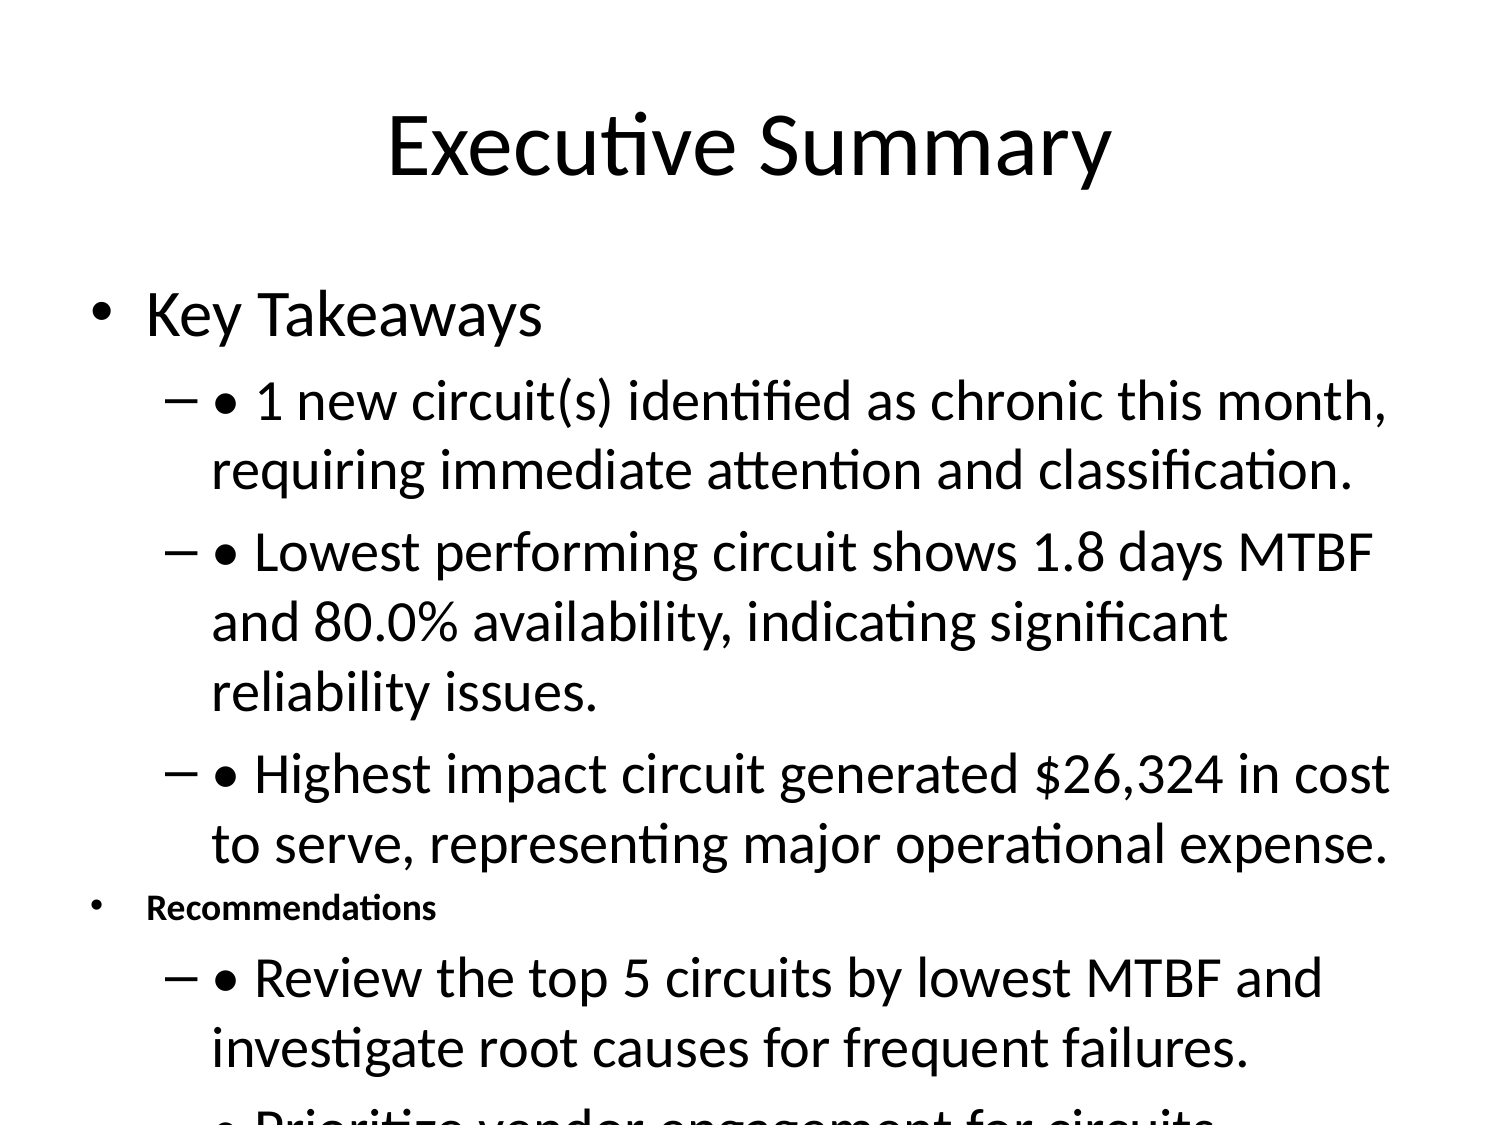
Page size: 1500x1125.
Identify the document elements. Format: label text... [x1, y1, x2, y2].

title Executive Summary [75, 45, 1425, 233]
list Key Takeaways • 1 new circuit(s) identified as chronic this month, requiring immediate attention and classification. • Lowest performing circuit shows 1.8 days MTBF and 80.0% availability, indicating significant reliability issues. • Highest impact circuit generated $26,324 in cost to serve, representing major operational expense. Recommendations • Review the top 5 circuits by lowest MTBF and investigate root causes for frequent failures. • Prioritize vendor engagement for circuits showing consistent availability degradation. • Implement proactive monitoring for new chronic circuits to prevent escalation. [75, 262, 1425, 1005]
